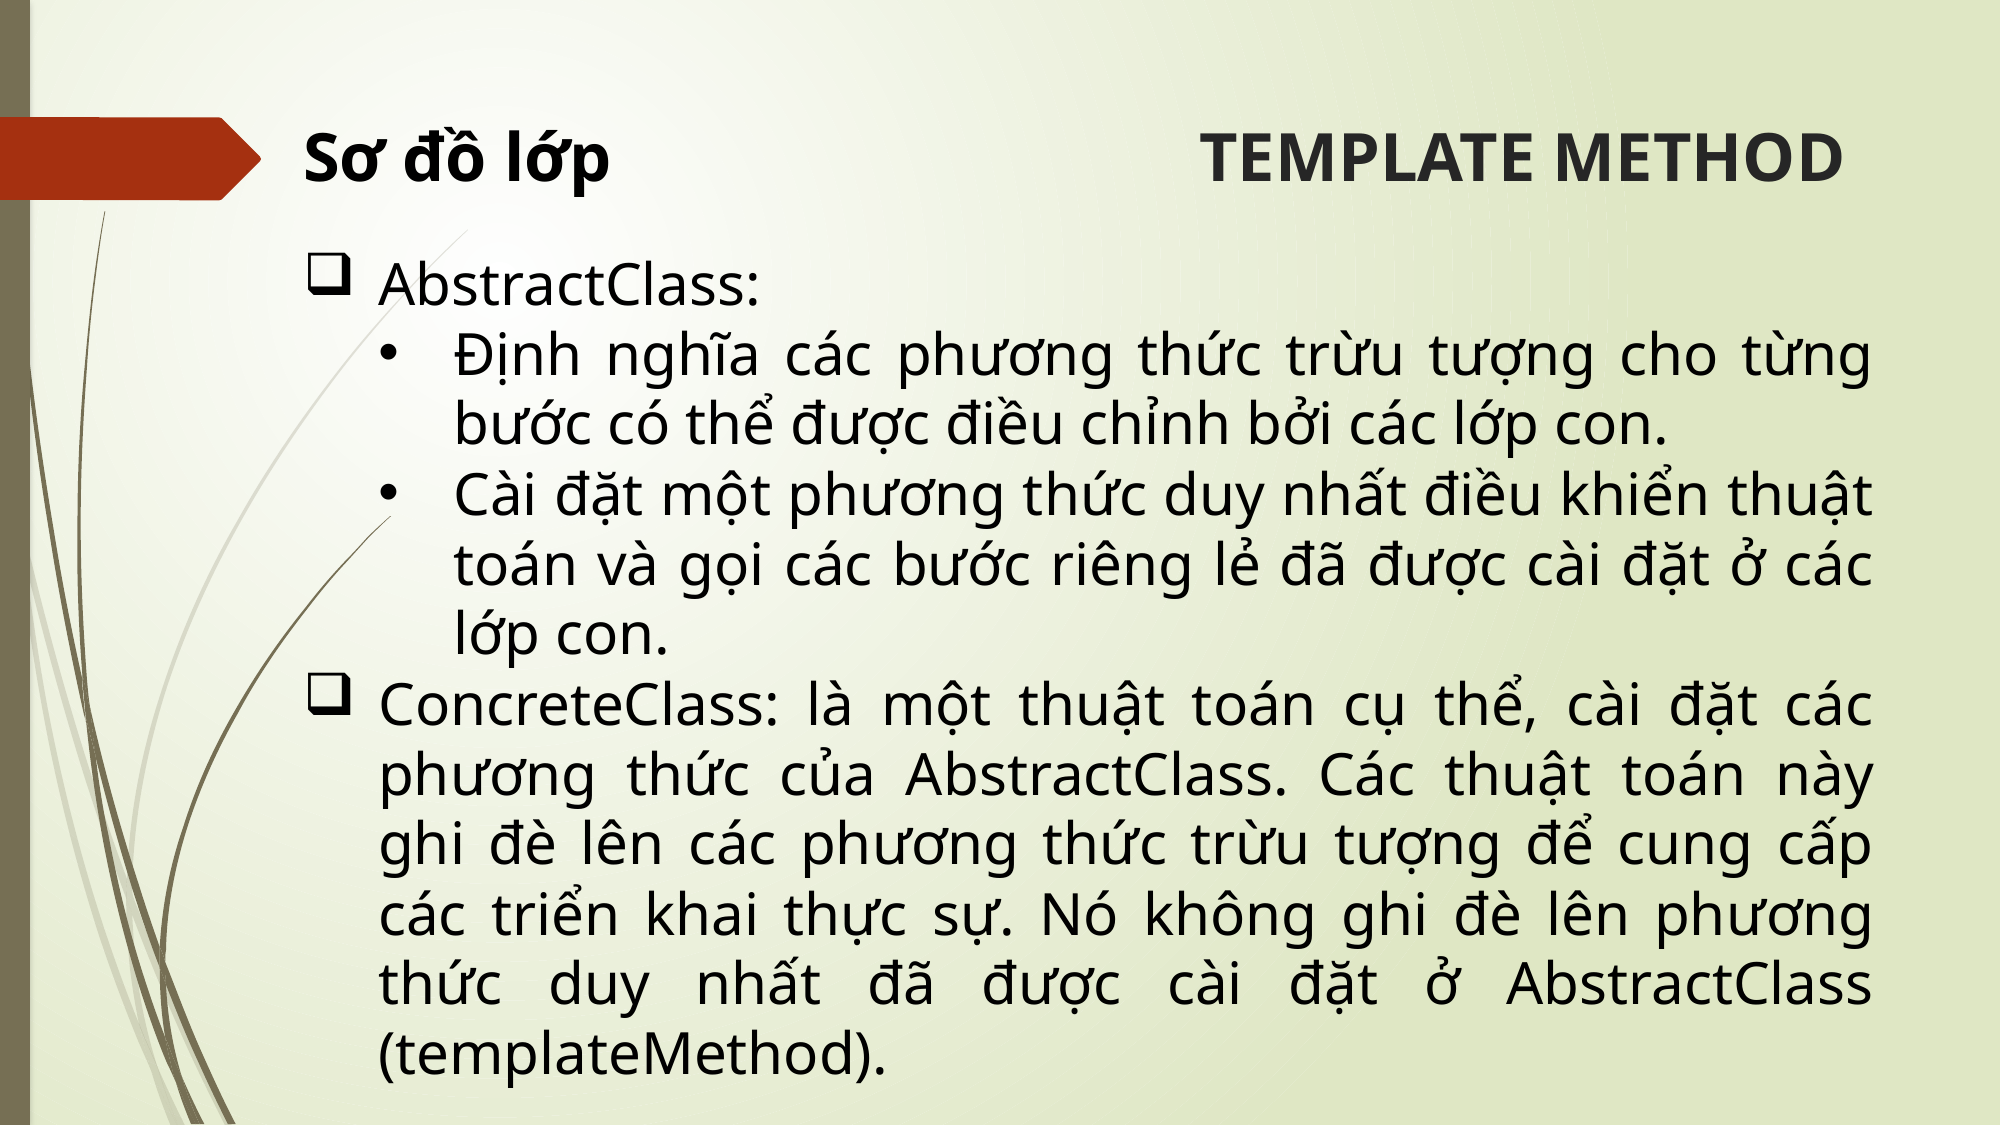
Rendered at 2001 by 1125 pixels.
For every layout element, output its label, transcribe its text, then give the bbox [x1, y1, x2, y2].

text_box Sơ đồ lớp [288, 107, 828, 202]
text_box AbstractClass: Định nghĩa các phương thức trừu tượng cho từng bước có thể được điều chỉnh bởi các lớp con. Cài đặt một phương thức duy nhất điều khiển thuật toán và gọi các bước riêng lẻ đã được cài đặt ở các lớp con. ConcreteClass: là một thuật toán cụ thể, cài đặt các phương thức của AbstractClass. Các thuật toán này ghi đè lên các phương thức trừu tượng để cung cấp các triển khai thực sự. Nó không ghi đè lên phương thức duy nhất đã được cài đặt ở AbstractClass (templateMethod). [288, 239, 1889, 1094]
title TEMPLATE METHOD [1184, 107, 2000, 219]
